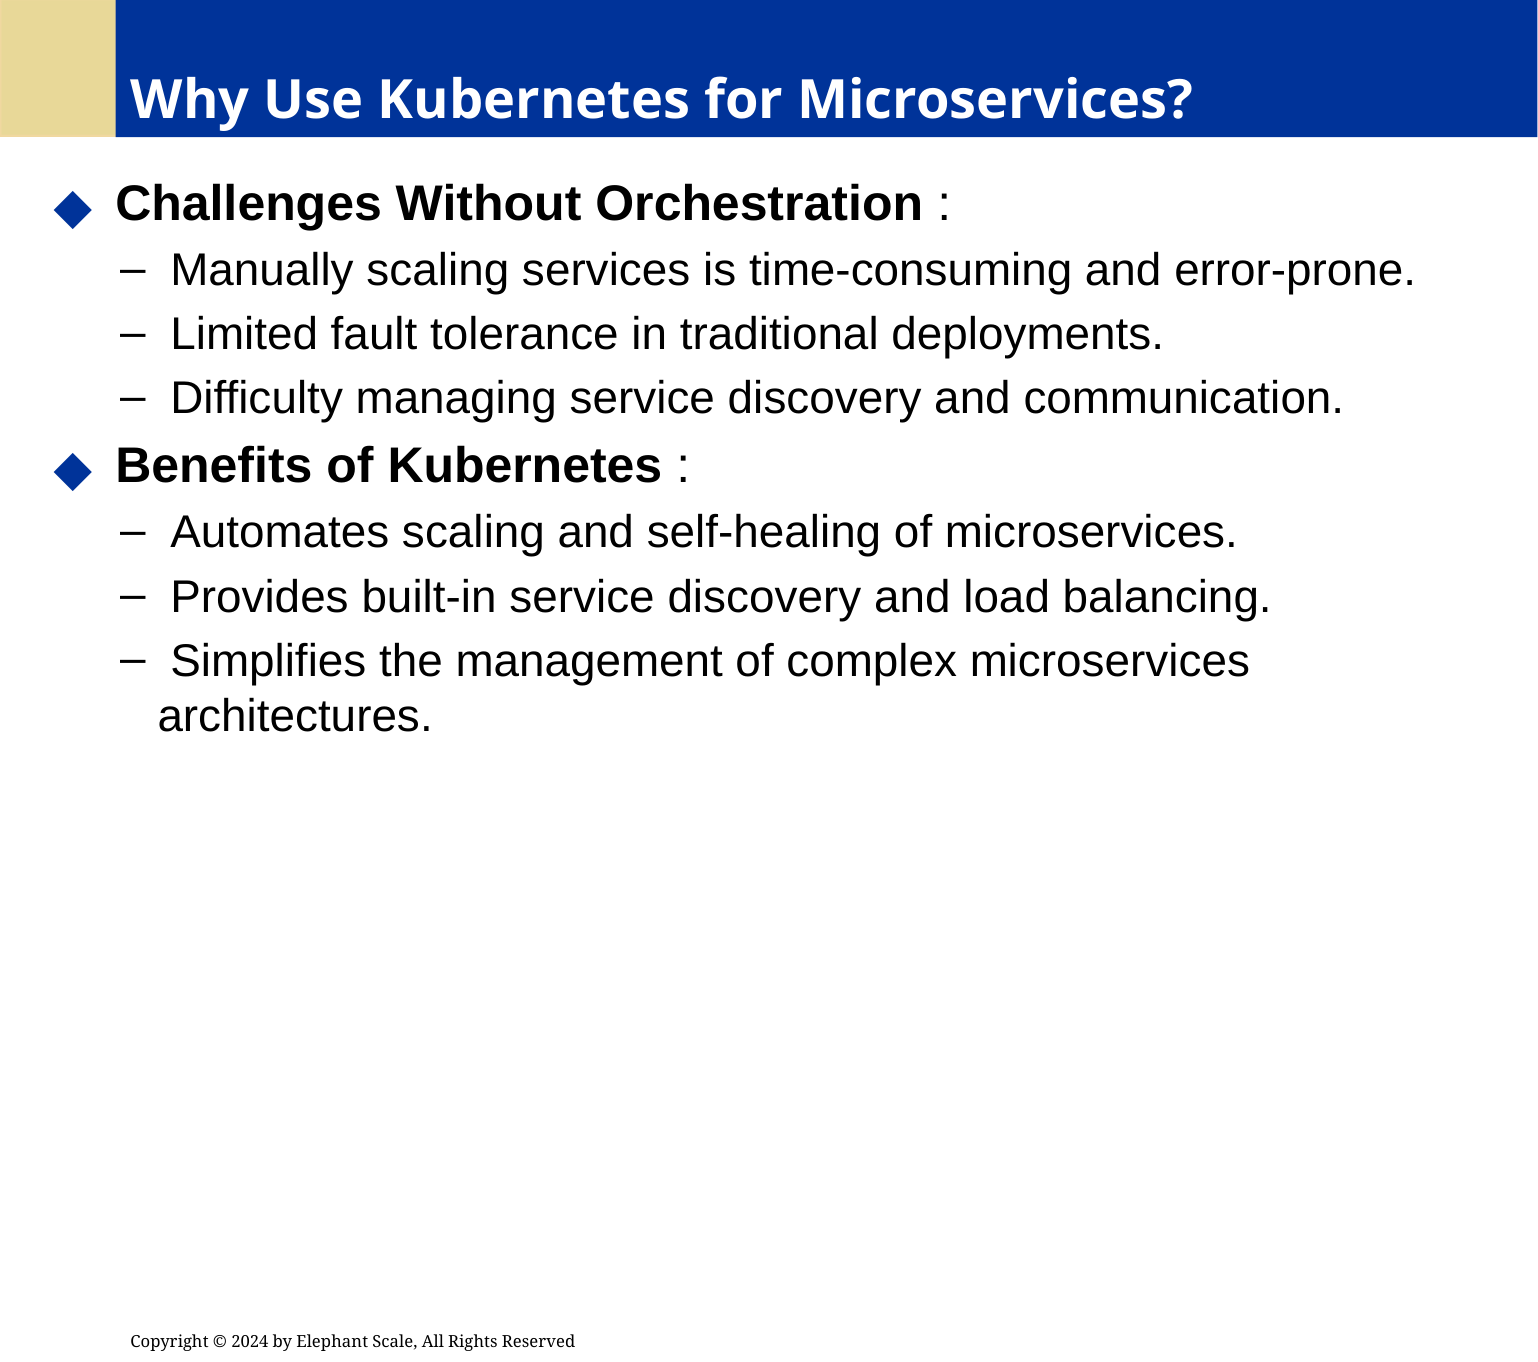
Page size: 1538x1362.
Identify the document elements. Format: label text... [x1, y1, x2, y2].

picture [0, 0, 115, 137]
list Challenges Without Orchestration : Manually scaling services is time-consuming and error-prone. Limited fault tolerance in traditional deployments. Difficulty managing service discovery and communication. Benefits of Kubernetes : Automates scaling and self-healing of microservices. Provides built-in service discovery and load balancing. Simplifies the management of complex microservices architectures. [38, 163, 1499, 1284]
text_box Copyright © 2024 by Elephant Scale, All Rights Reserved [115, 1322, 1538, 1358]
title Why Use Kubernetes for Microservices? [115, 0, 1538, 138]
